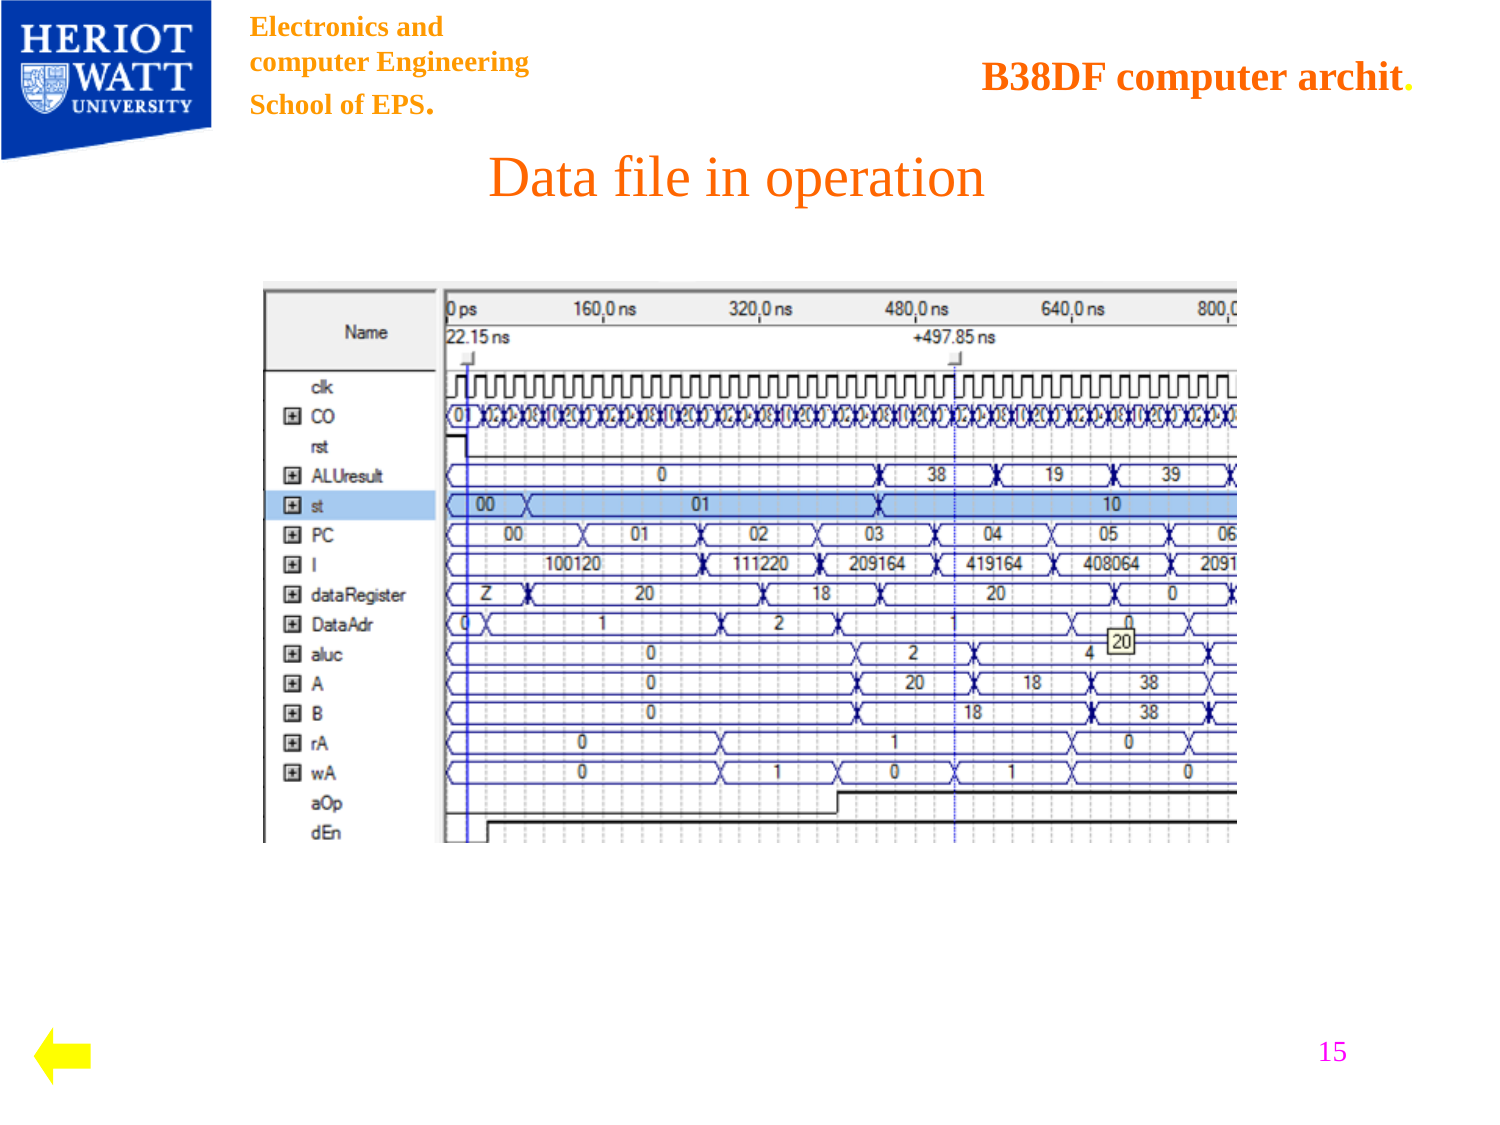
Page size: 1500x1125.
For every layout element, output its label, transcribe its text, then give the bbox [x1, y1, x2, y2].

slide_number 15 [1049, 1024, 1363, 1101]
picture [262, 281, 1237, 844]
title Data file in operation [99, 127, 1376, 220]
